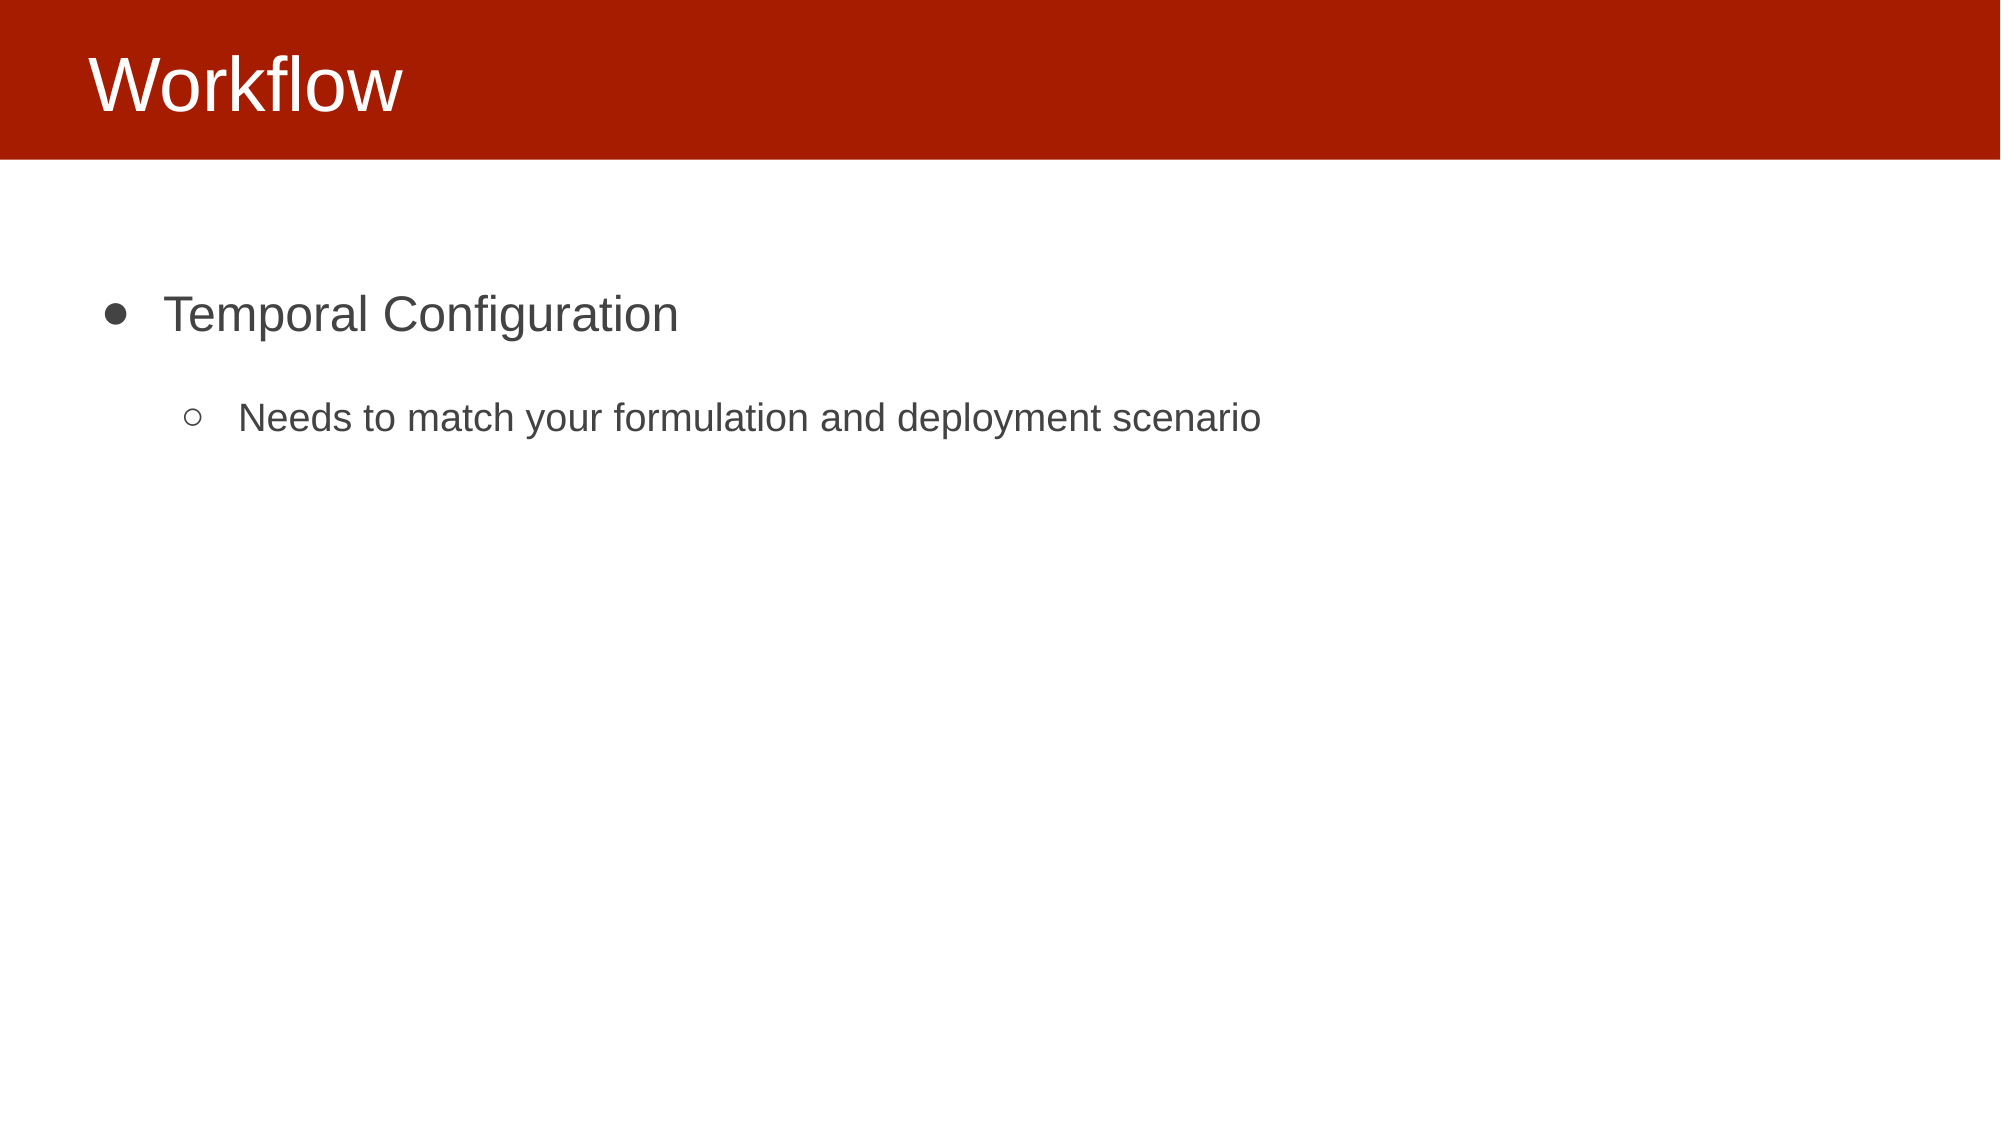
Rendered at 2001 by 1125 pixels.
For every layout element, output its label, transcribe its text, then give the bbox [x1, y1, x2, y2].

title Workflow [68, 14, 1932, 140]
list Temporal Configuration Needs to match your formulation and deployment scenario [68, 252, 1932, 1000]
